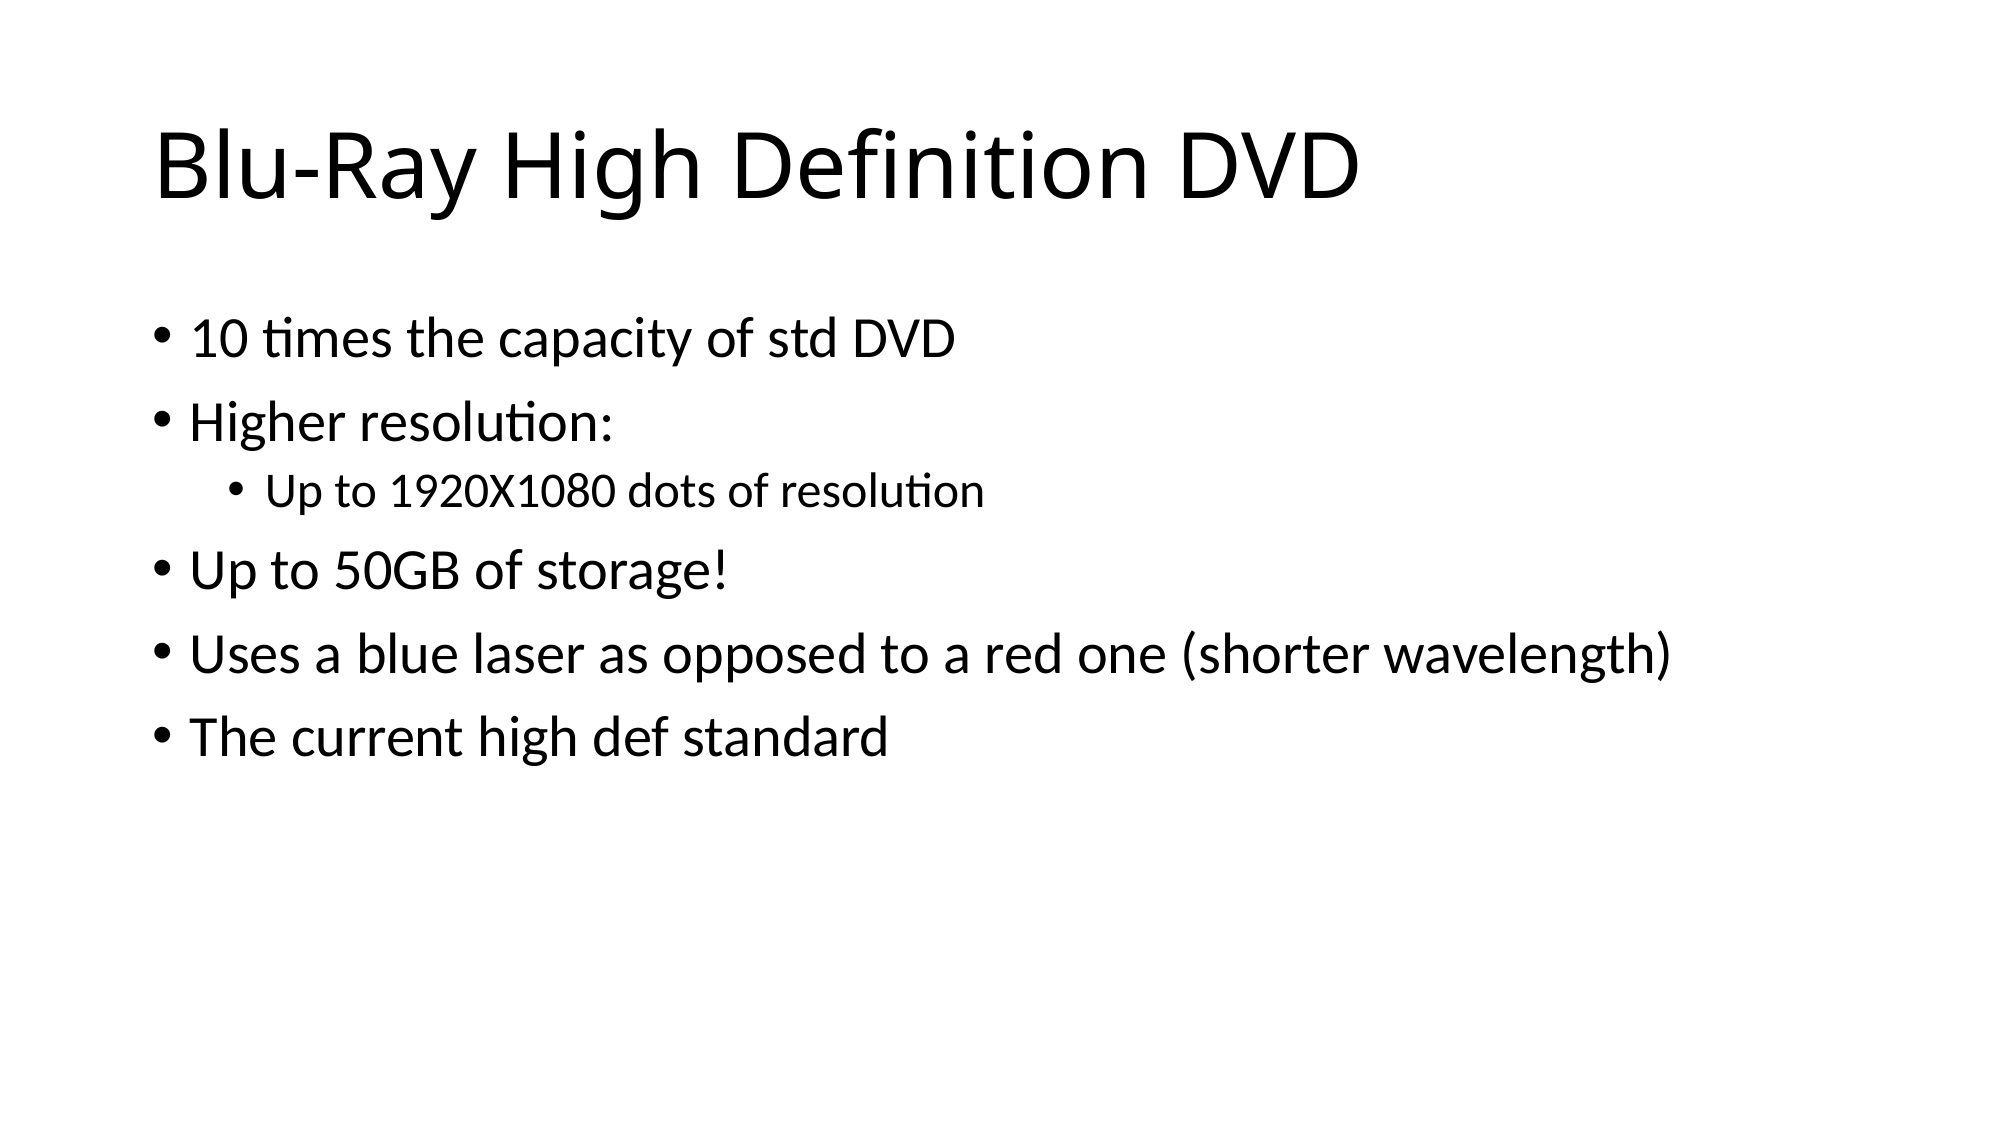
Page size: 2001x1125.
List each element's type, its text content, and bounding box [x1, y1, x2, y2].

title Blu-Ray High Definition DVD [137, 59, 1863, 278]
list 10 times the capacity of std DVD Higher resolution: Up to 1920X1080 dots of resolution Up to 50GB of storage! Uses a blue laser as opposed to a red one (shorter wavelength) The current high def standard [137, 299, 1863, 1014]
